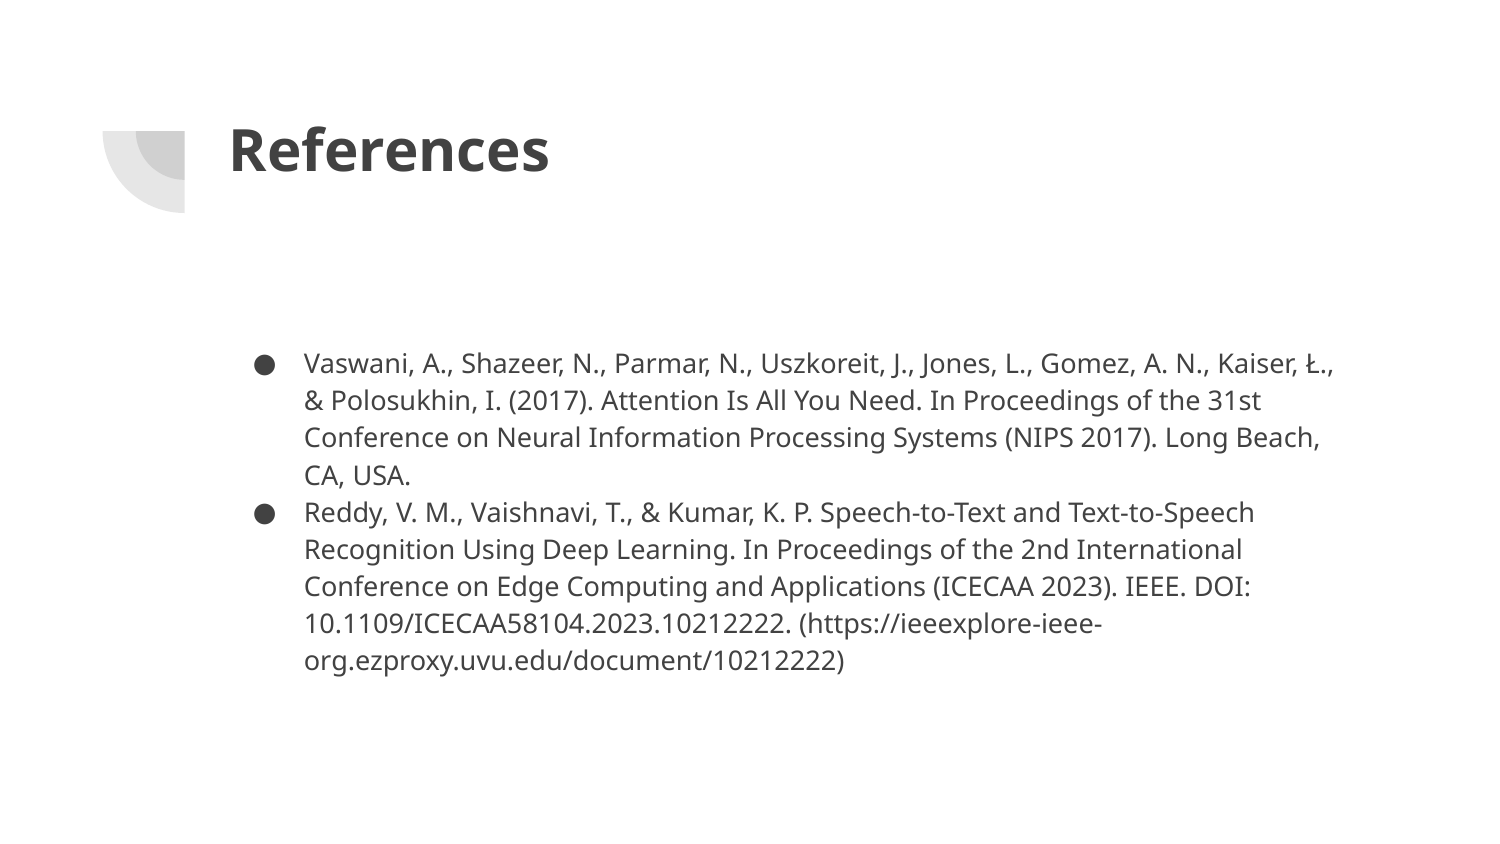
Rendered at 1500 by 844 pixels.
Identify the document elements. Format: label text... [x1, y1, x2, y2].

list Vaswani, A., Shazeer, N., Parmar, N., Uszkoreit, J., Jones, L., Gomez, A. N., Kaiser, Ł., & Polosukhin, I. (2017). Attention Is All You Need. In Proceedings of the 31st Conference on Neural Information Processing Systems (NIPS 2017). Long Beach, CA, USA. Reddy, V. M., Vaishnavi, T., & Kumar, K. P. Speech-to-Text and Text-to-Speech Recognition Using Deep Learning. In Proceedings of the 2nd International Conference on Edge Computing and Applications (ICECAA 2023). IEEE. DOI: 10.1109/ICECAA58104.2023.10212222. (https://ieeexplore-ieee-org.ezproxy.uvu.edu/document/10212222) [213, 326, 1368, 744]
title References [213, 98, 1368, 263]
